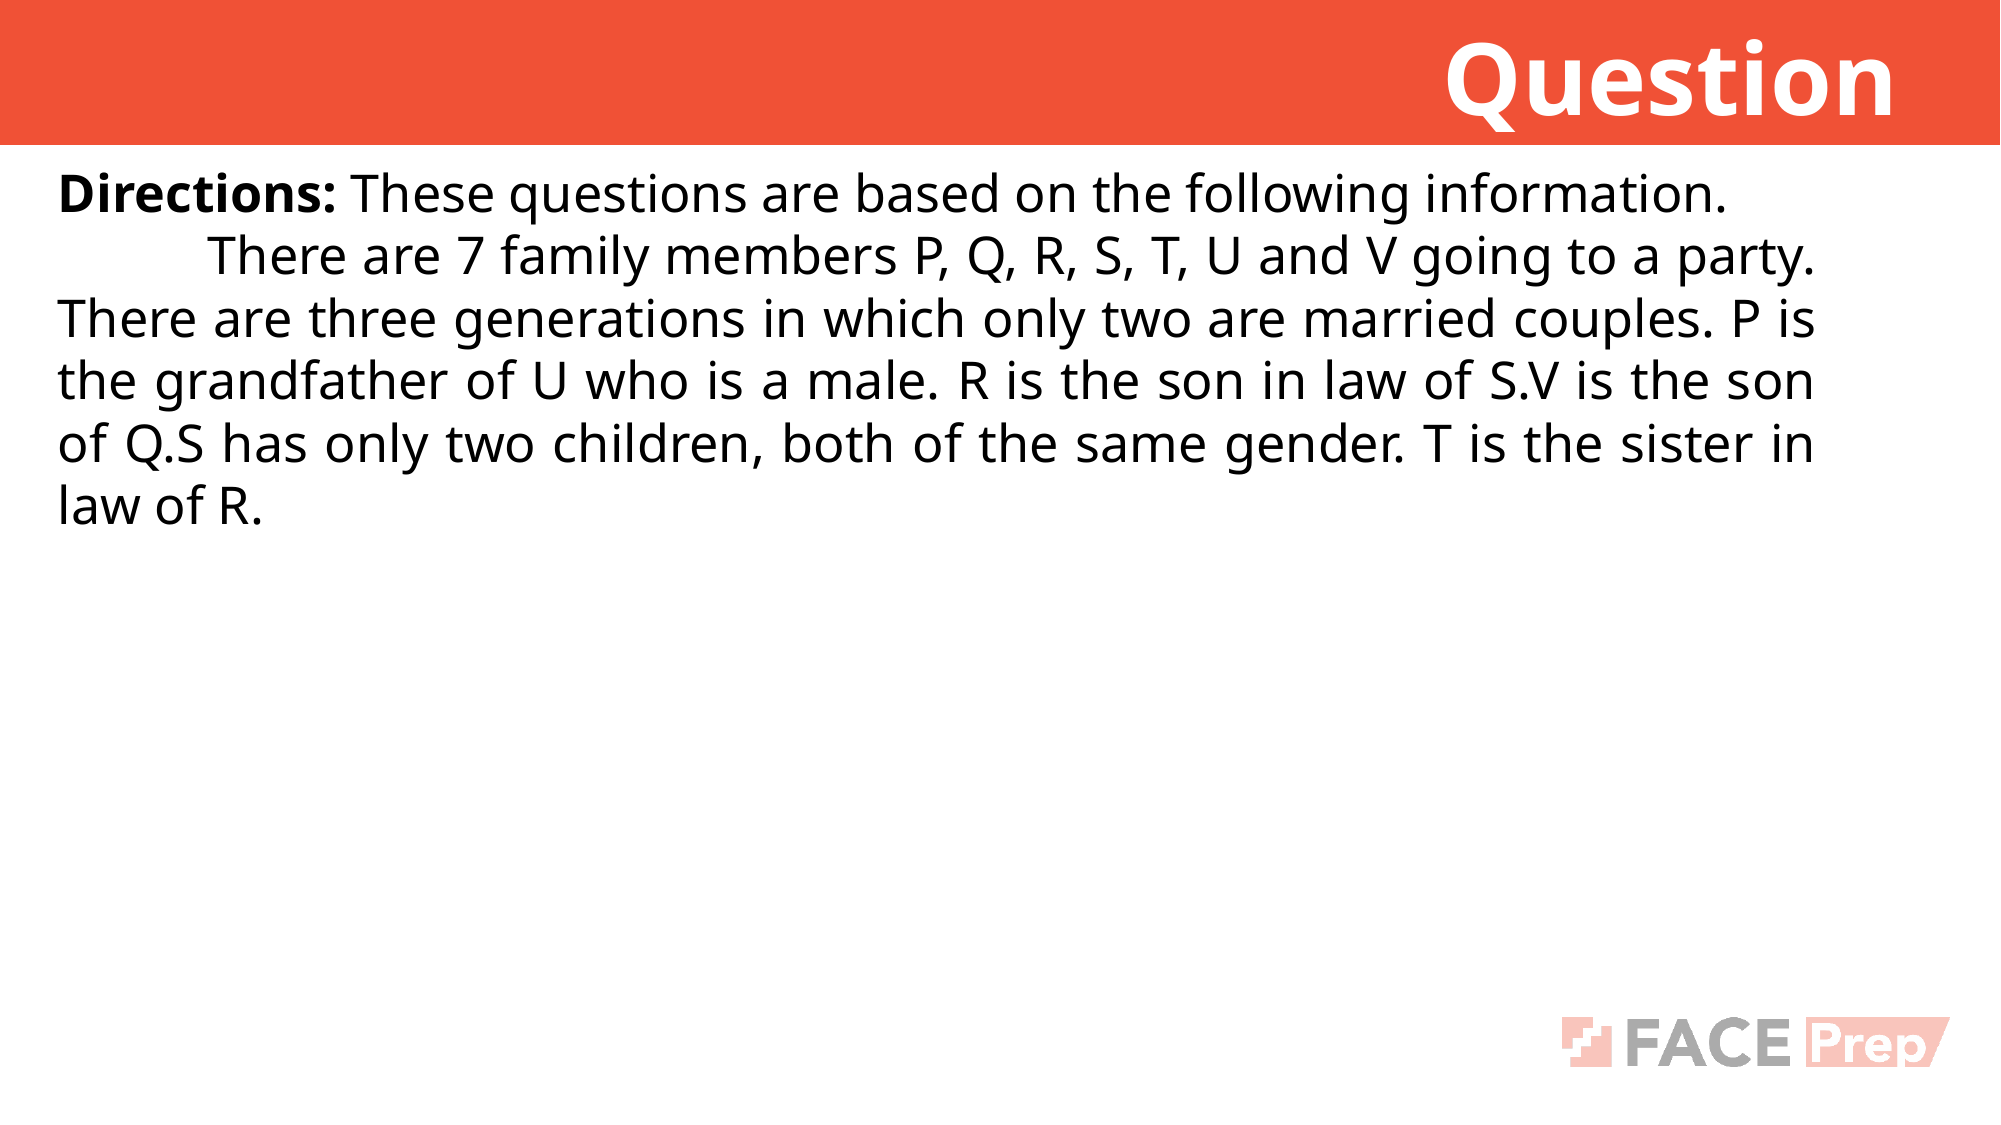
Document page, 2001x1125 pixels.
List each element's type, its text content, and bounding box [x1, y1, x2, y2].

text_box [0, 0, 2000, 146]
text_box Directions: These questions are based on the following information. There are 7 family members P, Q, R, S, T, U and V going to a party. There are three generations in which only two are married couples. P is the grandfather of U who is a male. R is the son in law of S.V is the son of Q.S has only two children, both of the same gender. T is the sister in law of R. [43, 152, 1833, 543]
picture [1562, 1017, 1950, 1067]
text_box Question [737, 7, 1914, 143]
